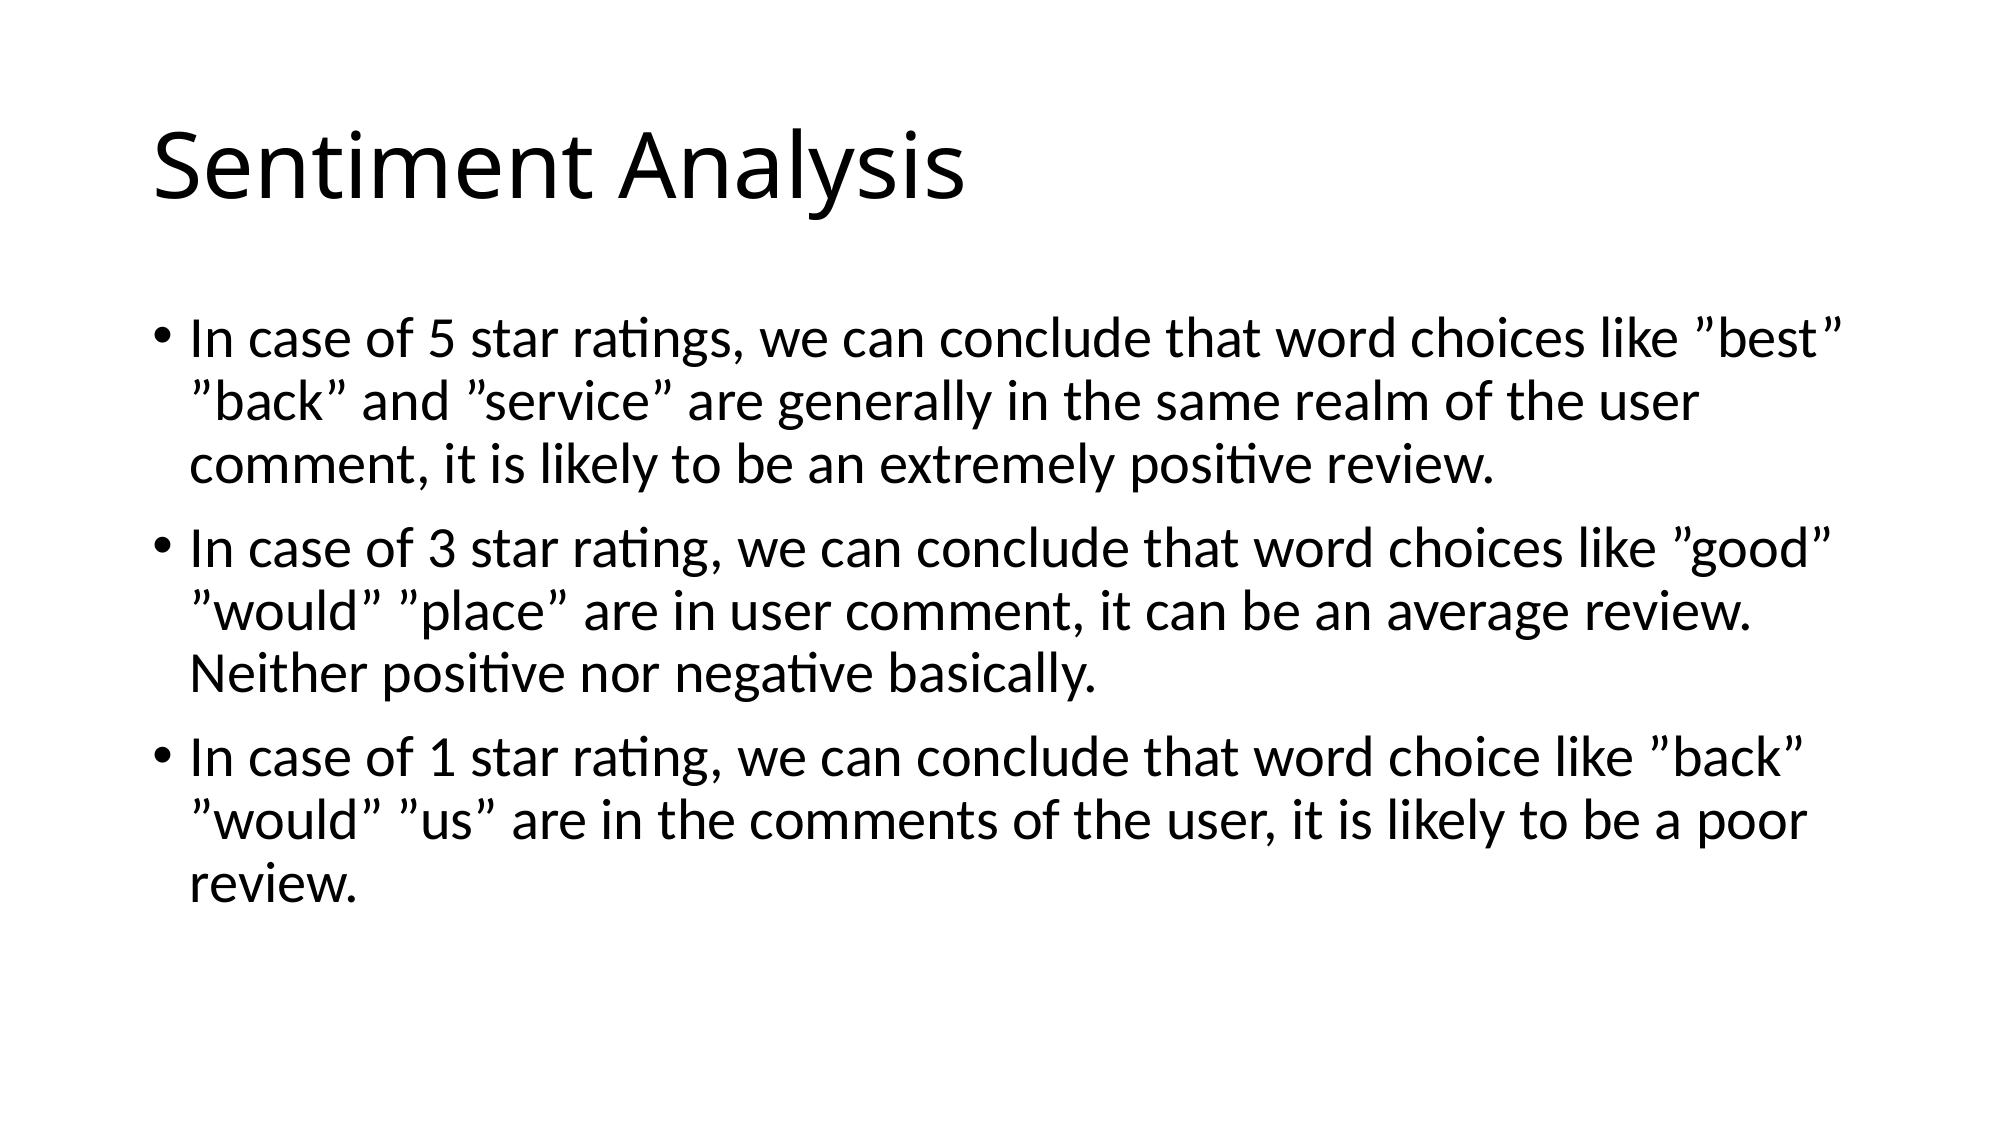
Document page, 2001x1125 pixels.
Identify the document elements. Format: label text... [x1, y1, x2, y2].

title Sentiment Analysis [137, 59, 1863, 278]
list In case of 5 star ratings, we can conclude that word choices like ”best” ”back” and ”service” are generally in the same realm of the user comment, it is likely to be an extremely positive review. In case of 3 star rating, we can conclude that word choices like ”good” ”would” ”place” are in user comment, it can be an average review. Neither positive nor negative basically. In case of 1 star rating, we can conclude that word choice like ”back” ”would” ”us” are in the comments of the user, it is likely to be a poor review. [137, 299, 1863, 1014]
